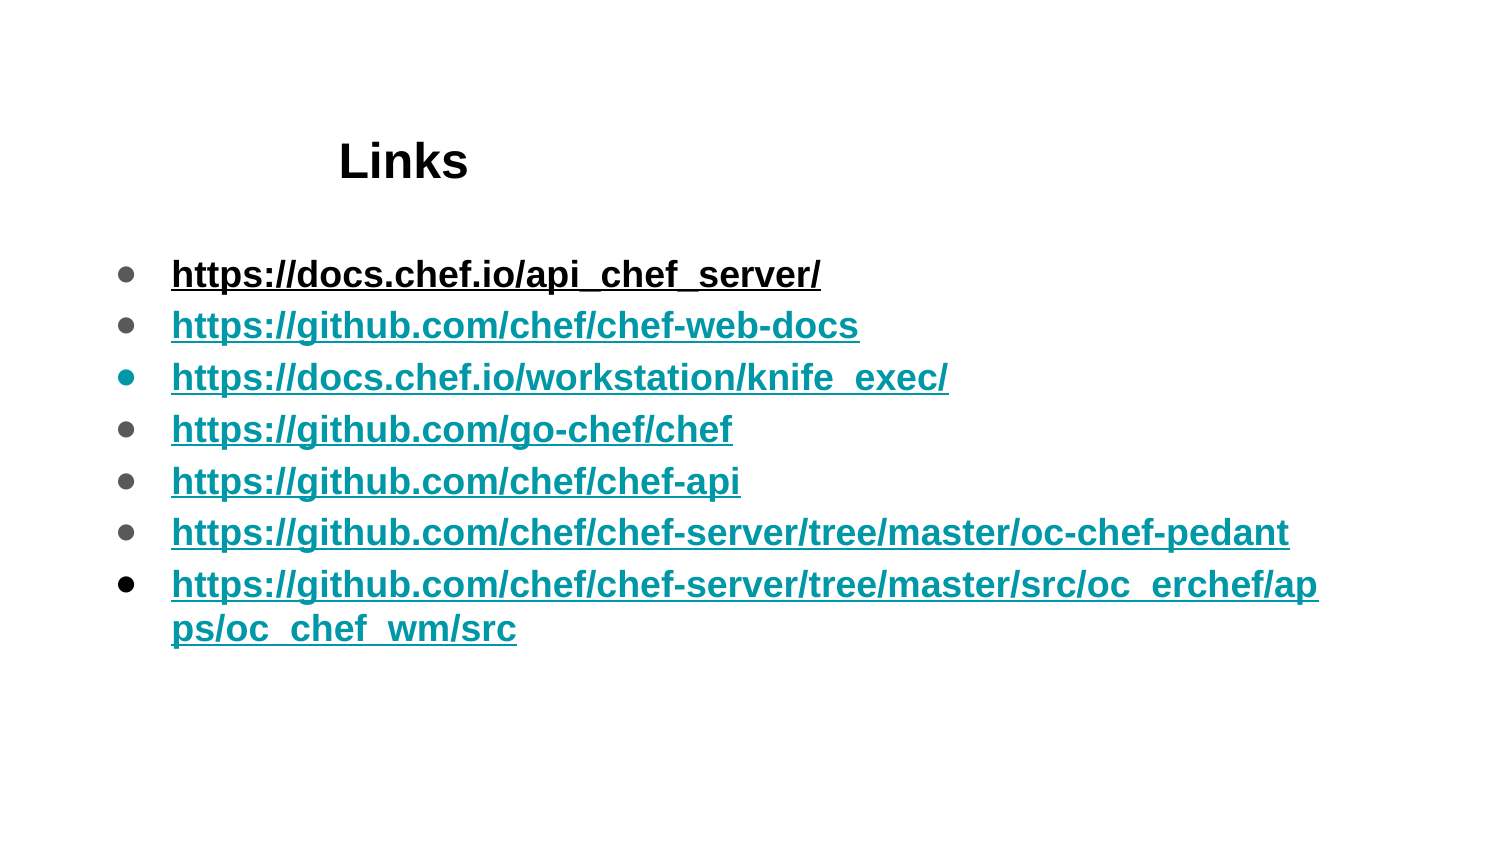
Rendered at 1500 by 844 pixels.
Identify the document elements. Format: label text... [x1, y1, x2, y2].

title Links [323, 79, 787, 204]
list https://docs.chef.io/api_chef_server/ https://github.com/chef/chef-web-docs https://docs.chef.io/workstation/knife_exec/ https://github.com/go-chef/chef https://github.com/chef/chef-api https://github.com/chef/chef-server/tree/master/oc-chef-pedant https://github.com/chef/chef-server/tree/master/src/oc_erchef/apps/oc_chef_wm/src [81, 227, 1337, 750]
